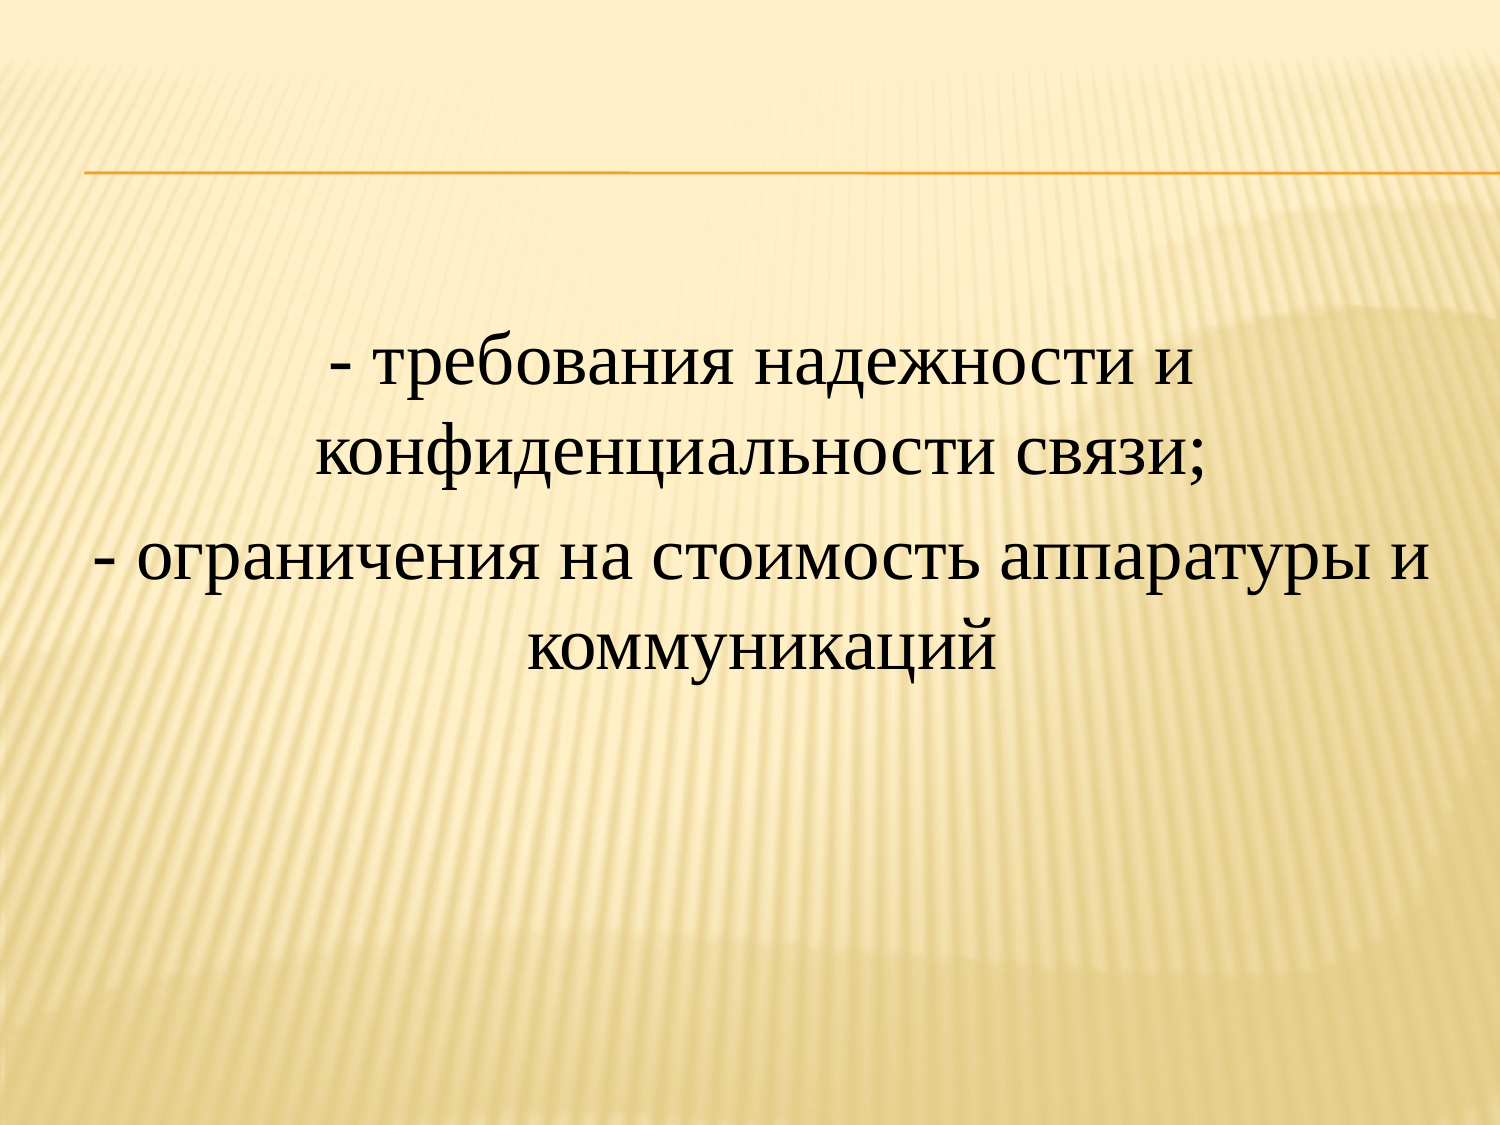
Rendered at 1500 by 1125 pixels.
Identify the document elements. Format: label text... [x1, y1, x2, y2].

list - требования надежности и конфиденциальности связи; - ограничения на стоимость аппаратуры и коммуникаций [50, 302, 1475, 998]
